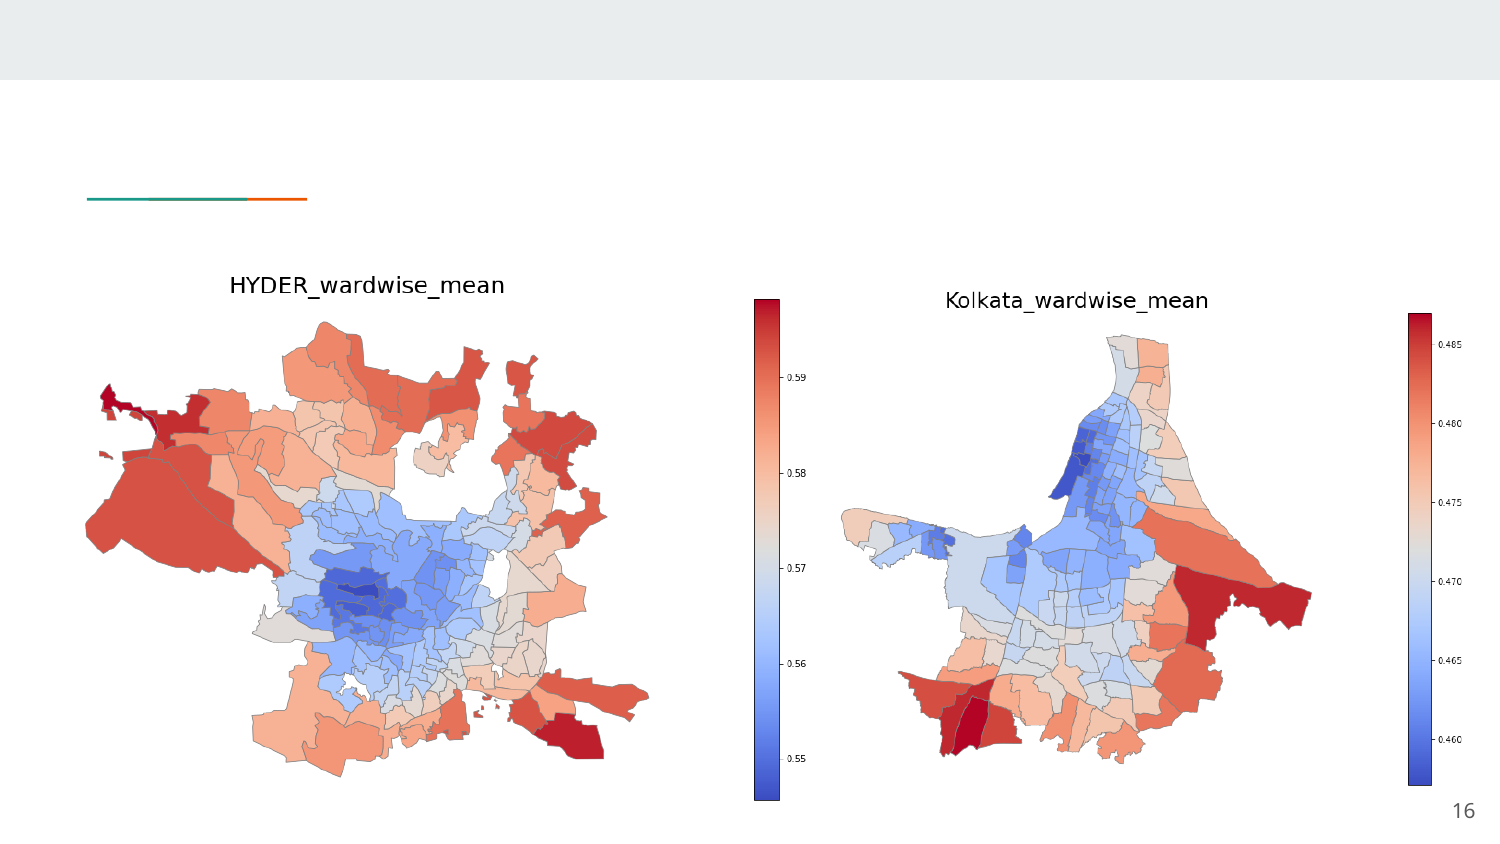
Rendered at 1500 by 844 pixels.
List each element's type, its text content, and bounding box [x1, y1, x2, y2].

slide_number ‹#› [1400, 779, 1491, 844]
picture [50, 269, 1469, 807]
